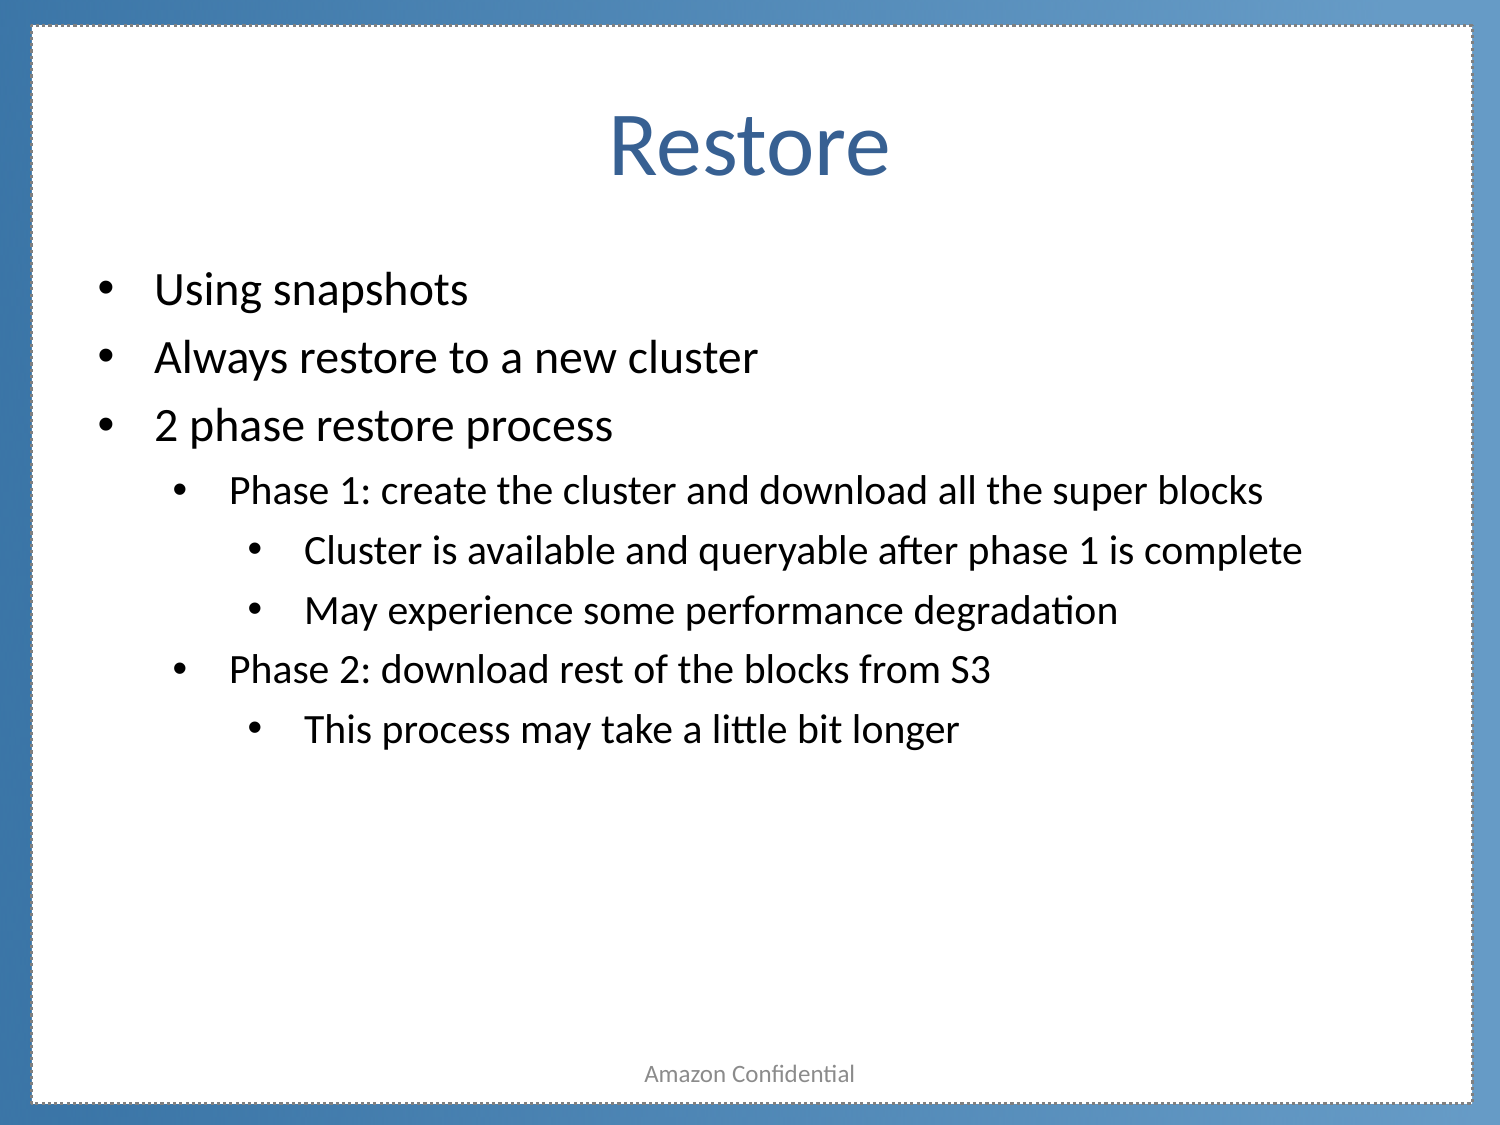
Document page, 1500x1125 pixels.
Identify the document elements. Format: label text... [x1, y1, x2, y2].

picture [0, 0, 1500, 1125]
text_box Using snapshots Always restore to a new cluster 2 phase restore process Phase 1: create the cluster and download all the super blocks Cluster is available and queryable after phase 1 is complete May experience some performance degradation Phase 2: download rest of the blocks from S3 This process may take a little bit longer [72, 247, 1428, 1040]
title Restore [75, 45, 1425, 233]
footer Amazon Confidential [512, 1042, 988, 1103]
